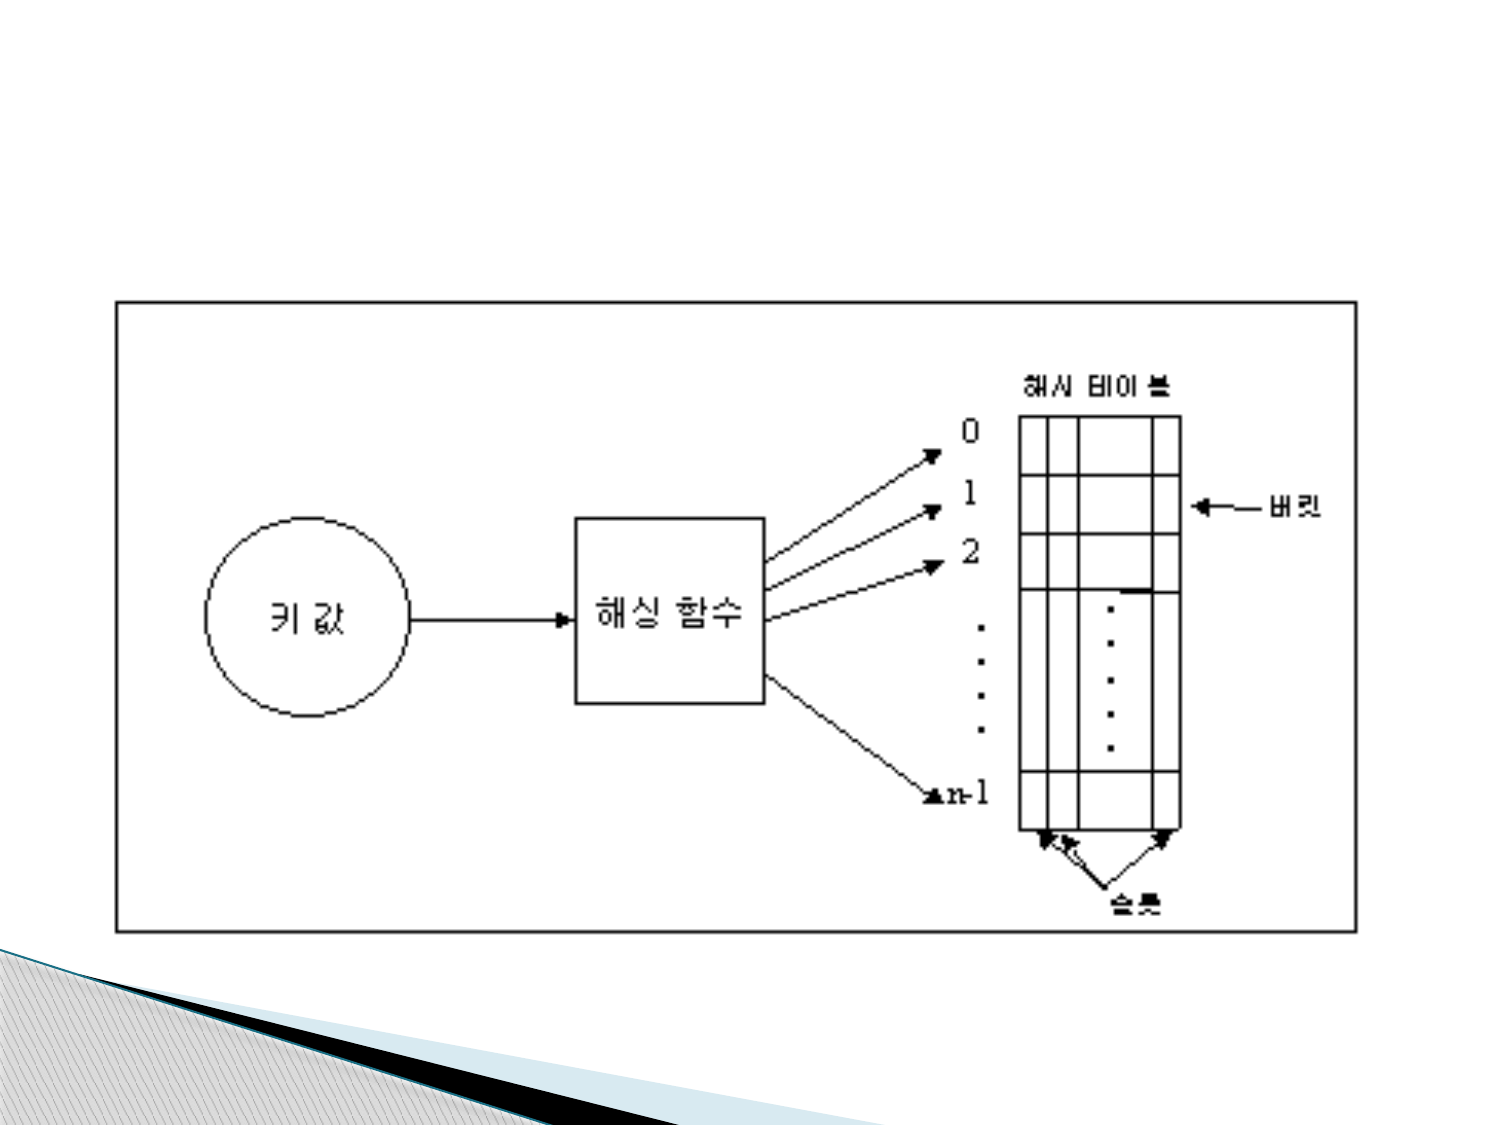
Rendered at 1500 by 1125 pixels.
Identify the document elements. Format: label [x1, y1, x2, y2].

picture [76, 231, 1414, 953]
